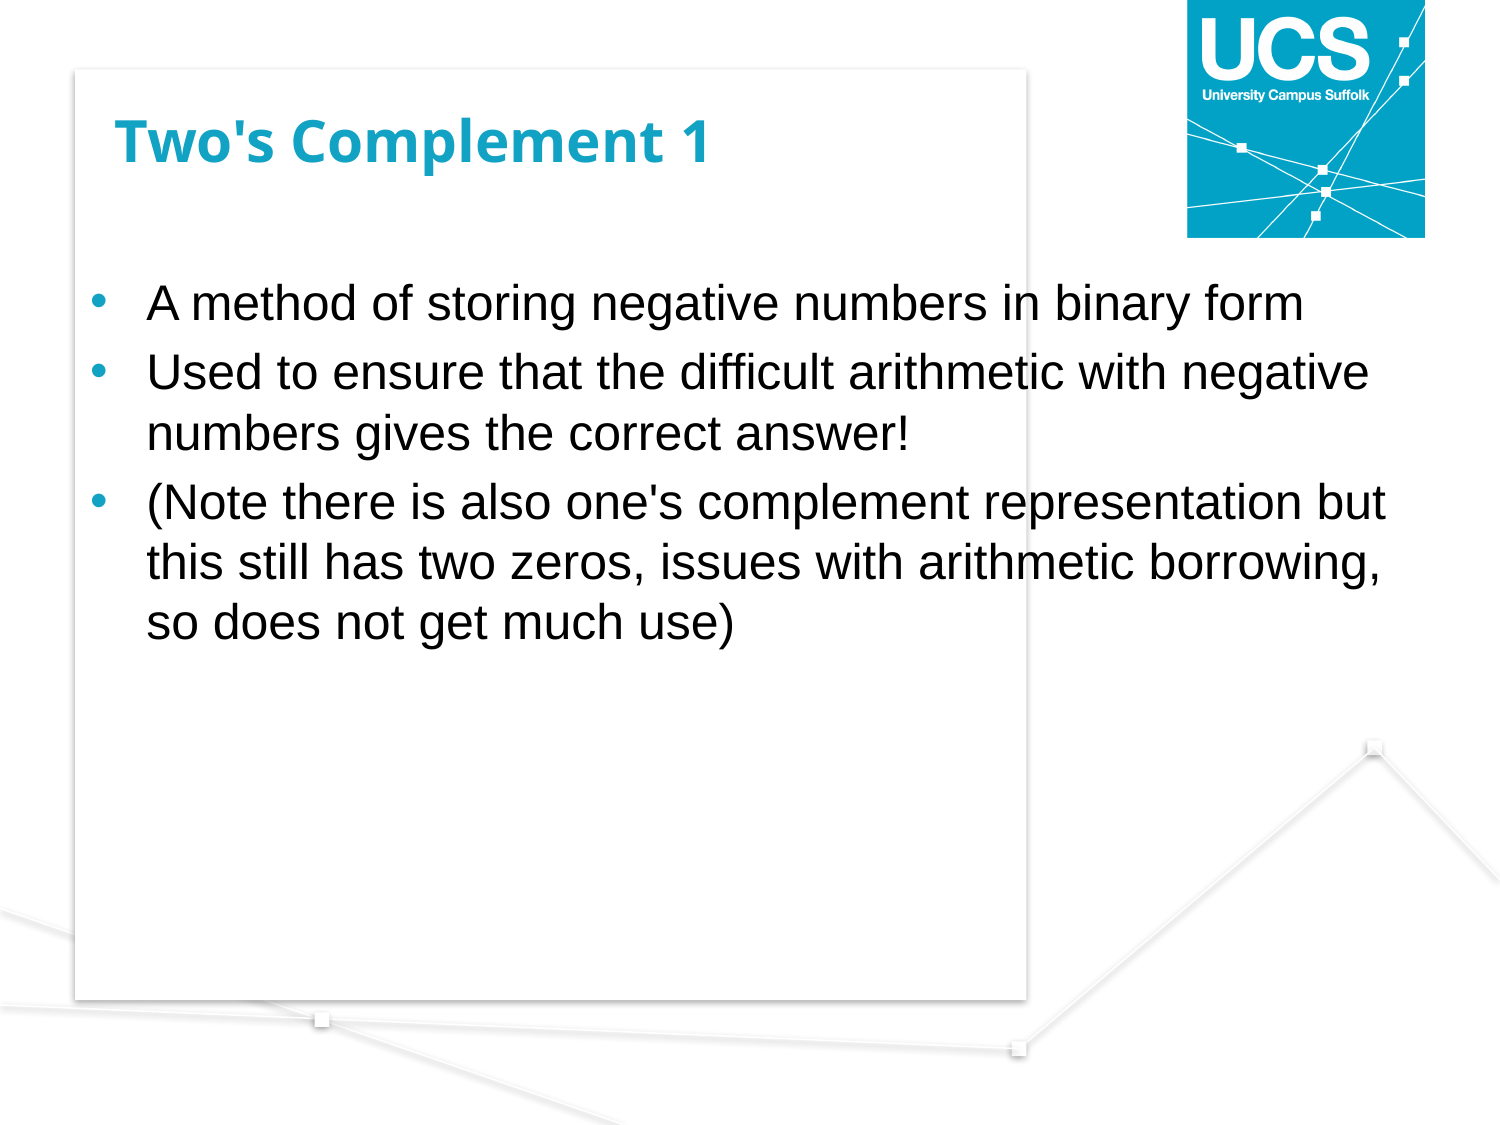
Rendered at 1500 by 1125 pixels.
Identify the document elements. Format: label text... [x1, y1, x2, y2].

title Two's Complement 1 [99, 44, 1012, 233]
list A method of storing negative numbers in binary form Used to ensure that the difficult arithmetic with negative numbers gives the correct answer! (Note there is also one's complement representation but this still has two zeros, issues with arithmetic borrowing, so does not get much use) [74, 262, 1426, 1006]
picture [1187, 0, 1425, 238]
